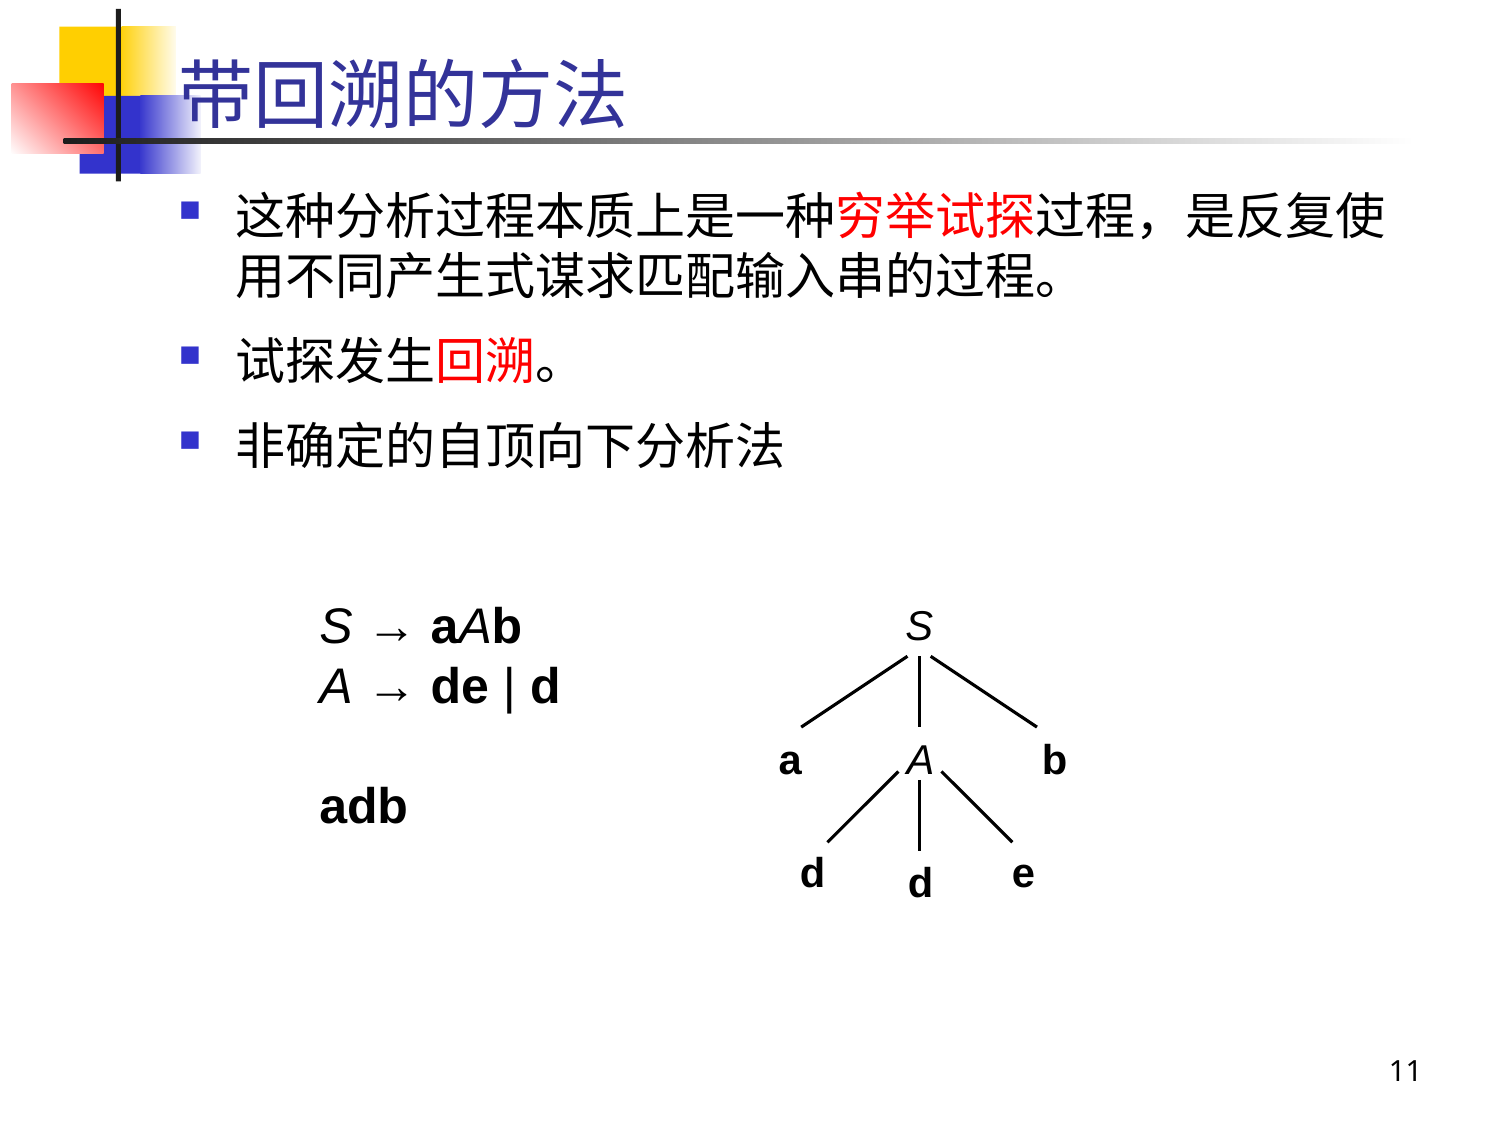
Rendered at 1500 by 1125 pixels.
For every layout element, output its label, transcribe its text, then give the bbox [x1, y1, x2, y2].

text_box S → aAb A → de | d adb [304, 585, 586, 841]
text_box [995, 799, 1095, 904]
list 这种分析过程本质上是一种穷举试探过程，是反复使用不同产生式谋求匹配输入串的过程。 试探发生回溯。 非确定的自顶向下分析法 [163, 177, 1440, 1024]
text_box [850, 779, 992, 915]
slide_number 11 [1124, 1023, 1438, 1100]
title 带回溯的方法 [163, 30, 1443, 146]
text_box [719, 600, 1126, 791]
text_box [741, 799, 844, 904]
